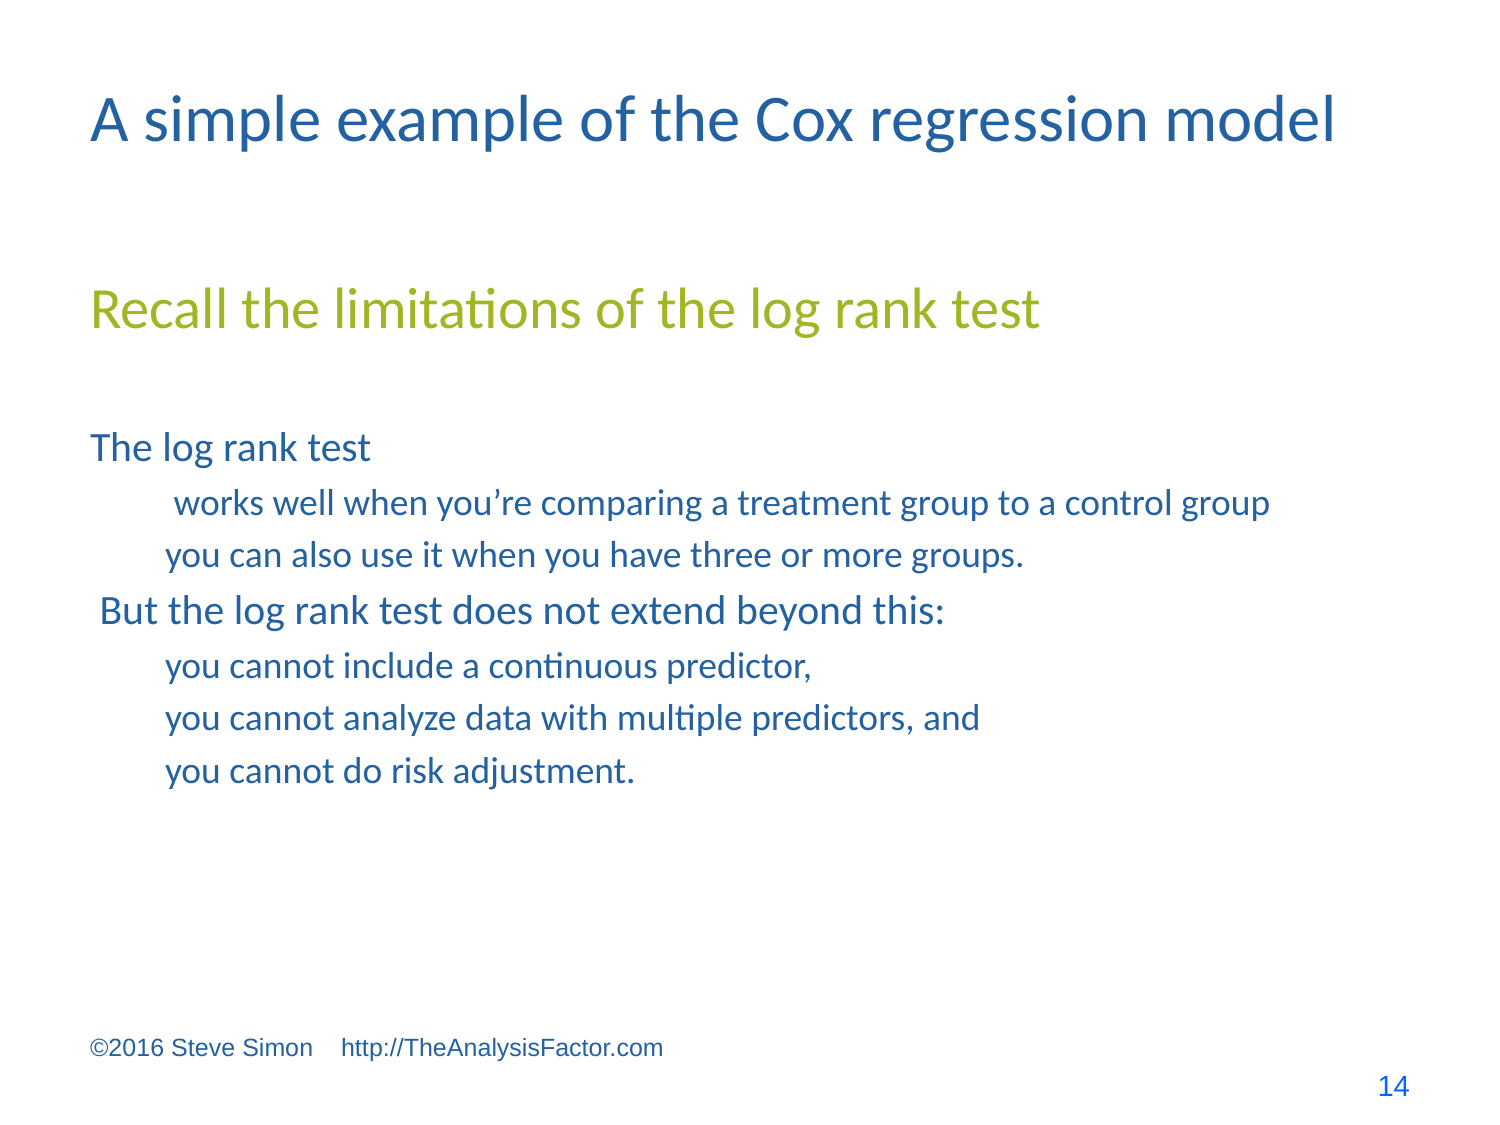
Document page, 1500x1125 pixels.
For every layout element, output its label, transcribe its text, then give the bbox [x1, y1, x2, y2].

footer ©2016 Steve Simon http://TheAnalysisFactor.com [75, 1024, 1338, 1103]
slide_number 14 [1275, 1025, 1425, 1104]
title A simple example of the Cox regression model [75, 62, 1425, 163]
list The log rank test works well when you’re comparing a treatment group to a control group you can also use it when you have three or more groups. But the log rank test does not extend beyond this: you cannot include a continuous predictor, you cannot analyze data with multiple predictors, and you cannot do risk adjustment. [75, 412, 1425, 800]
list Recall the limitations of the log rank test [75, 262, 1425, 350]
